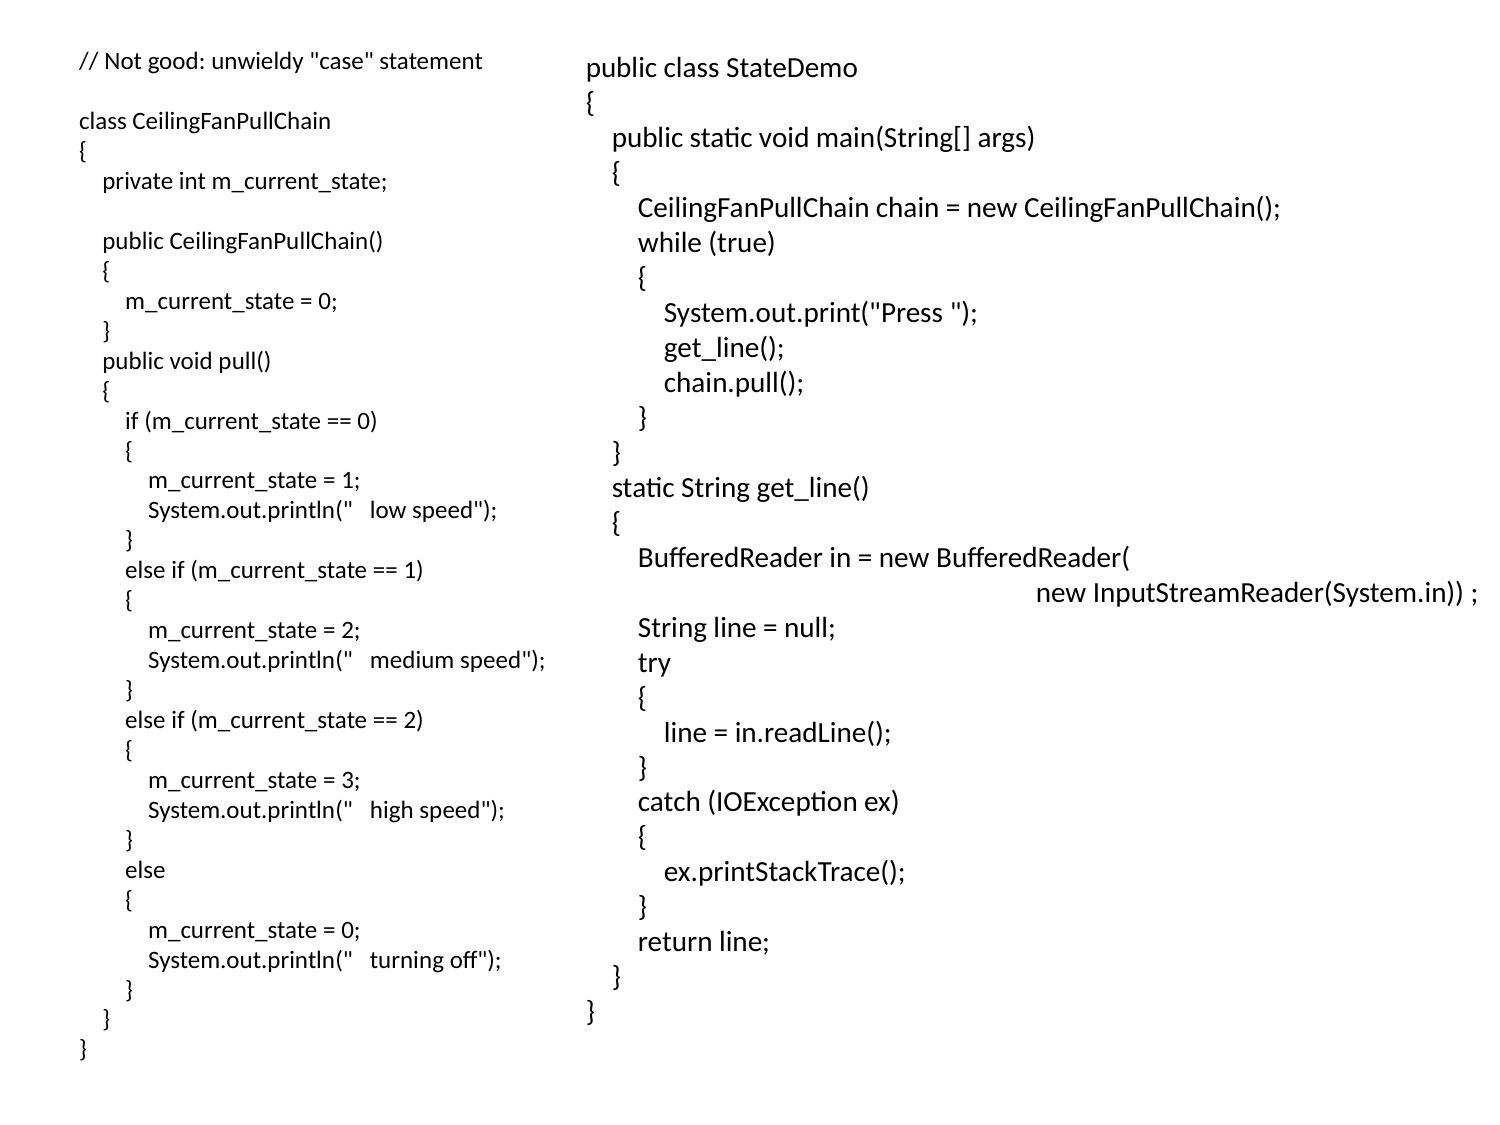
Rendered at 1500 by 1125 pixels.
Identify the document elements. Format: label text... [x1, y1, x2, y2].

text_box // Not good: unwieldy "case" statement class CeilingFanPullChain { private int m_current_state; public CeilingFanPullChain() { m_current_state = 0; } public void pull() { if (m_current_state == 0) { m_current_state = 1; System.out.println(" low speed"); } else if (m_current_state == 1) { m_current_state = 2; System.out.println(" medium speed"); } else if (m_current_state == 2) { m_current_state = 3; System.out.println(" high speed"); } else { m_current_state = 0; System.out.println(" turning off"); } } } [64, 37, 562, 1101]
text_box public class StateDemo { public static void main(String[] args) { CeilingFanPullChain chain = new CeilingFanPullChain(); while (true) { System.out.print("Press "); get_line(); chain.pull(); } } static String get_line() { BufferedReader in = new BufferedReader( new InputStreamReader(System.in)) ; String line = null; try { line = in.readLine(); } catch (IOException ex) { ex.printStackTrace(); } return line; } } [571, 41, 1494, 1070]
